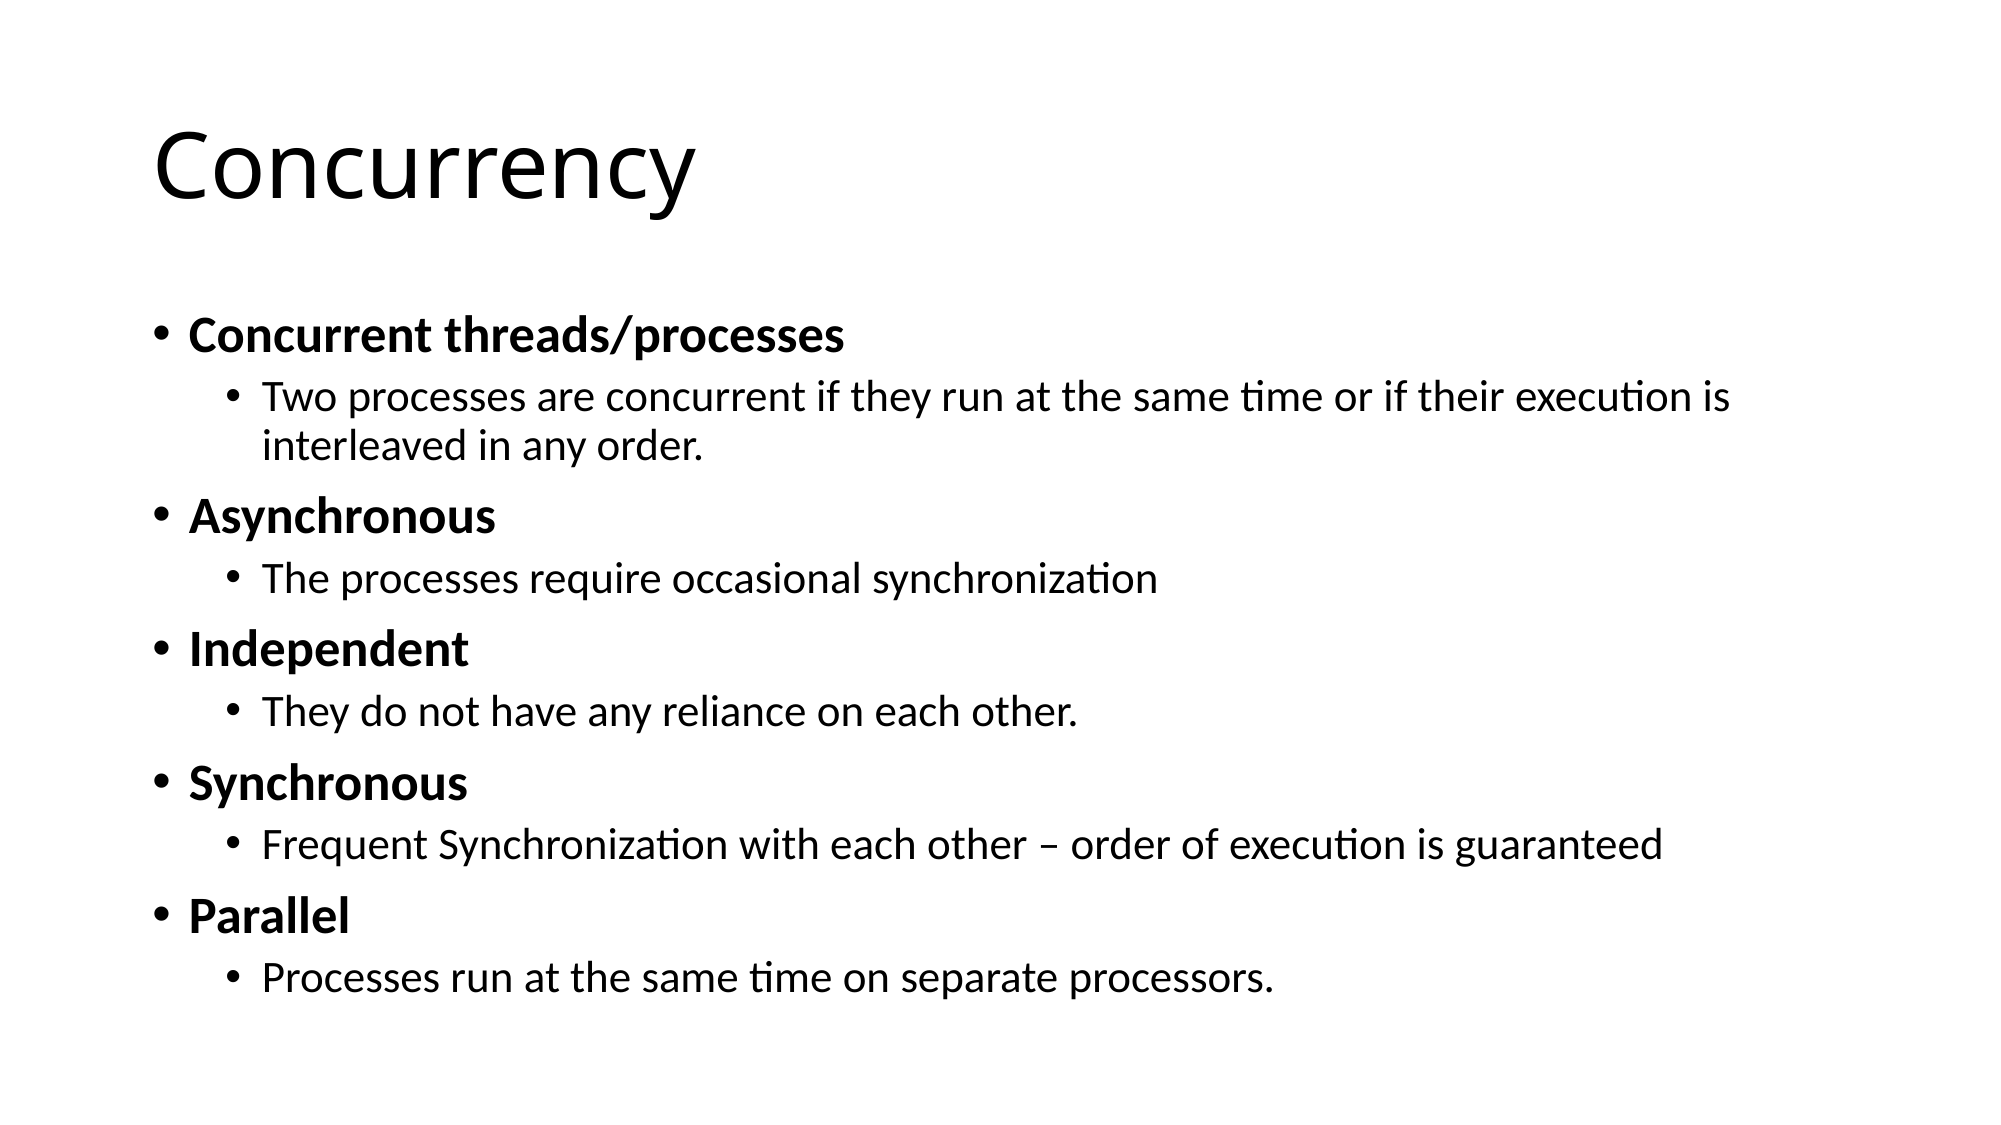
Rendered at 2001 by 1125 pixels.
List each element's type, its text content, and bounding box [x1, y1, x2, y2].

title Concurrency [137, 59, 1863, 278]
list Concurrent threads/processes Two processes are concurrent if they run at the same time or if their execution is interleaved in any order. Asynchronous The processes require occasional synchronization Independent They do not have any reliance on each other. Synchronous Frequent Synchronization with each other – order of execution is guaranteed Parallel Processes run at the same time on separate processors. [137, 299, 1863, 1014]
